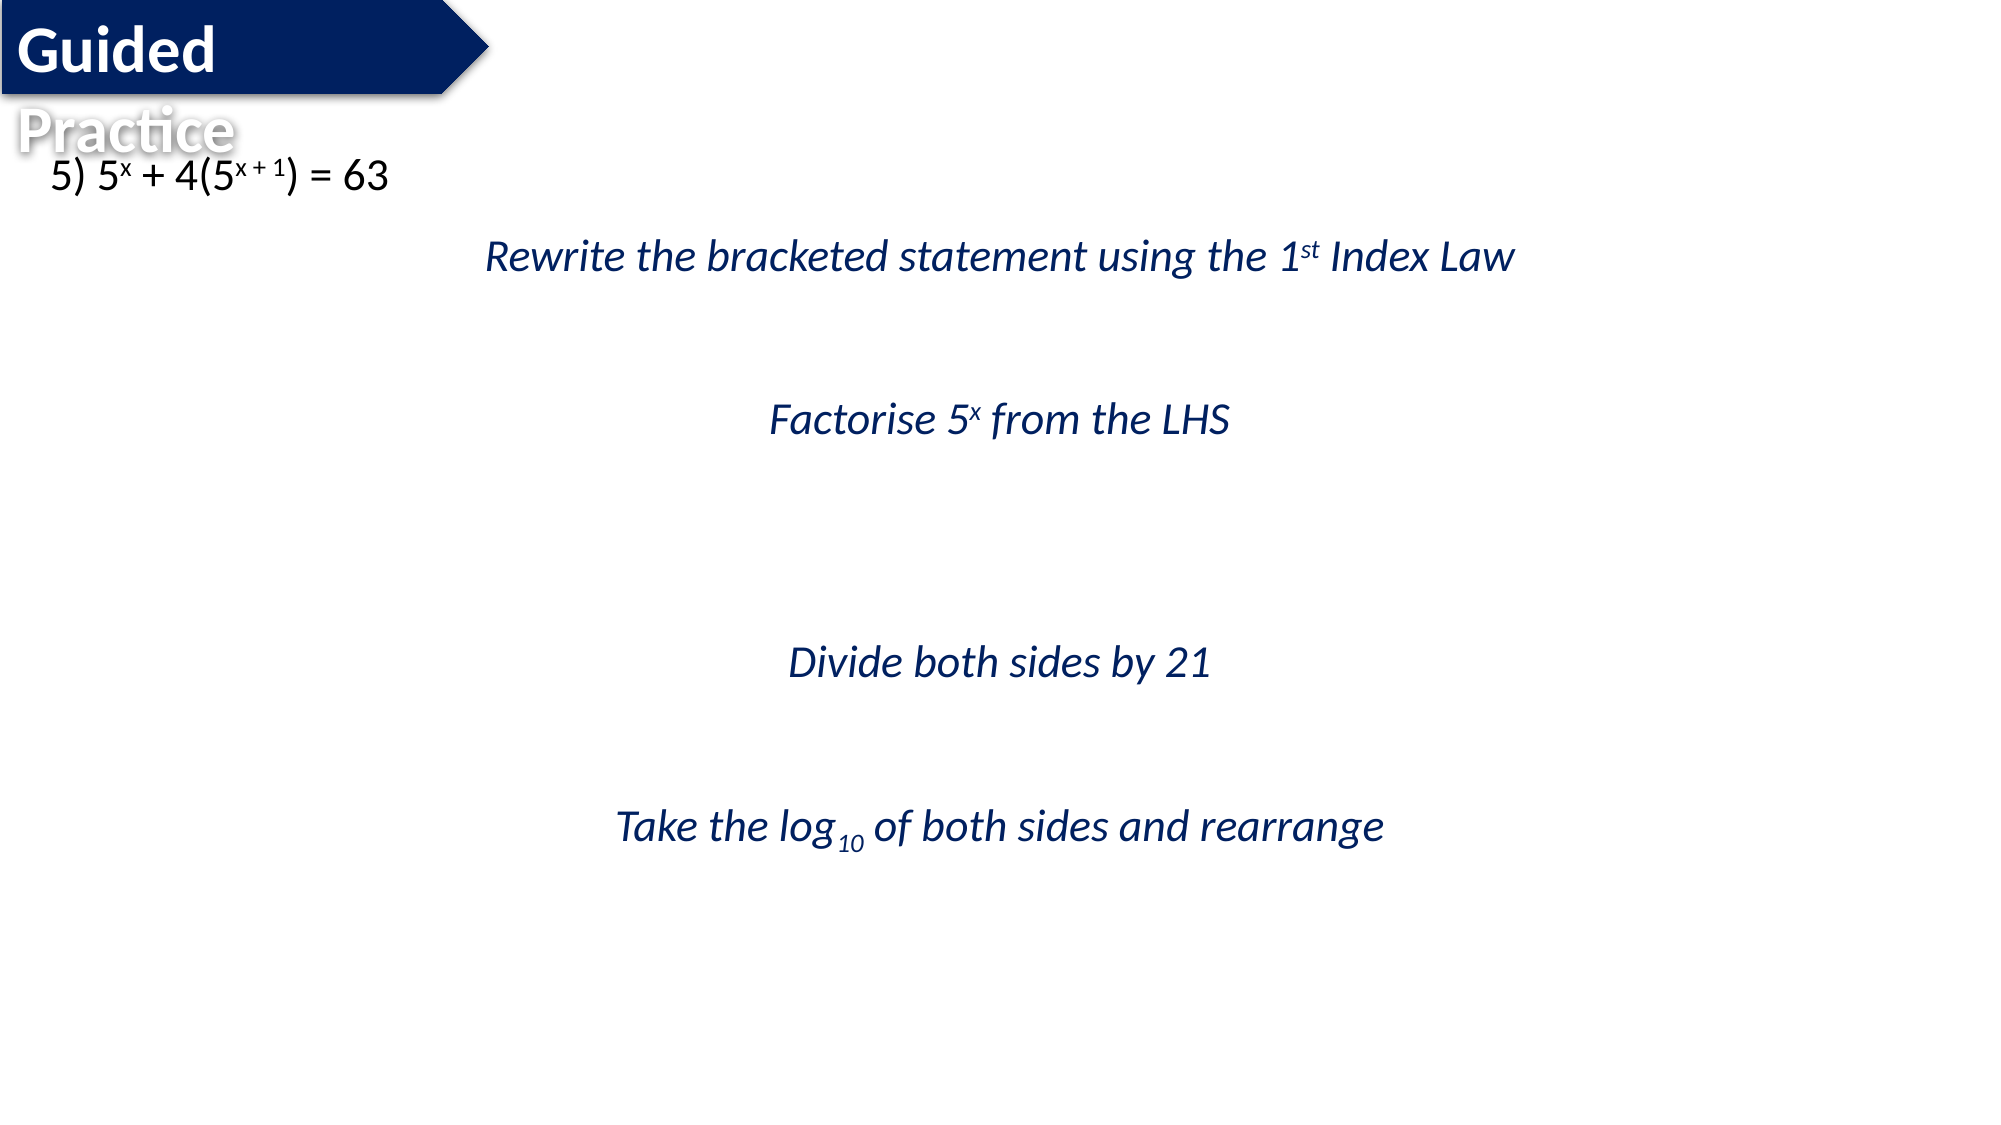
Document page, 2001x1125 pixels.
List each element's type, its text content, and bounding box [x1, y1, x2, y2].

text_box Guided Practice [2, 0, 489, 94]
